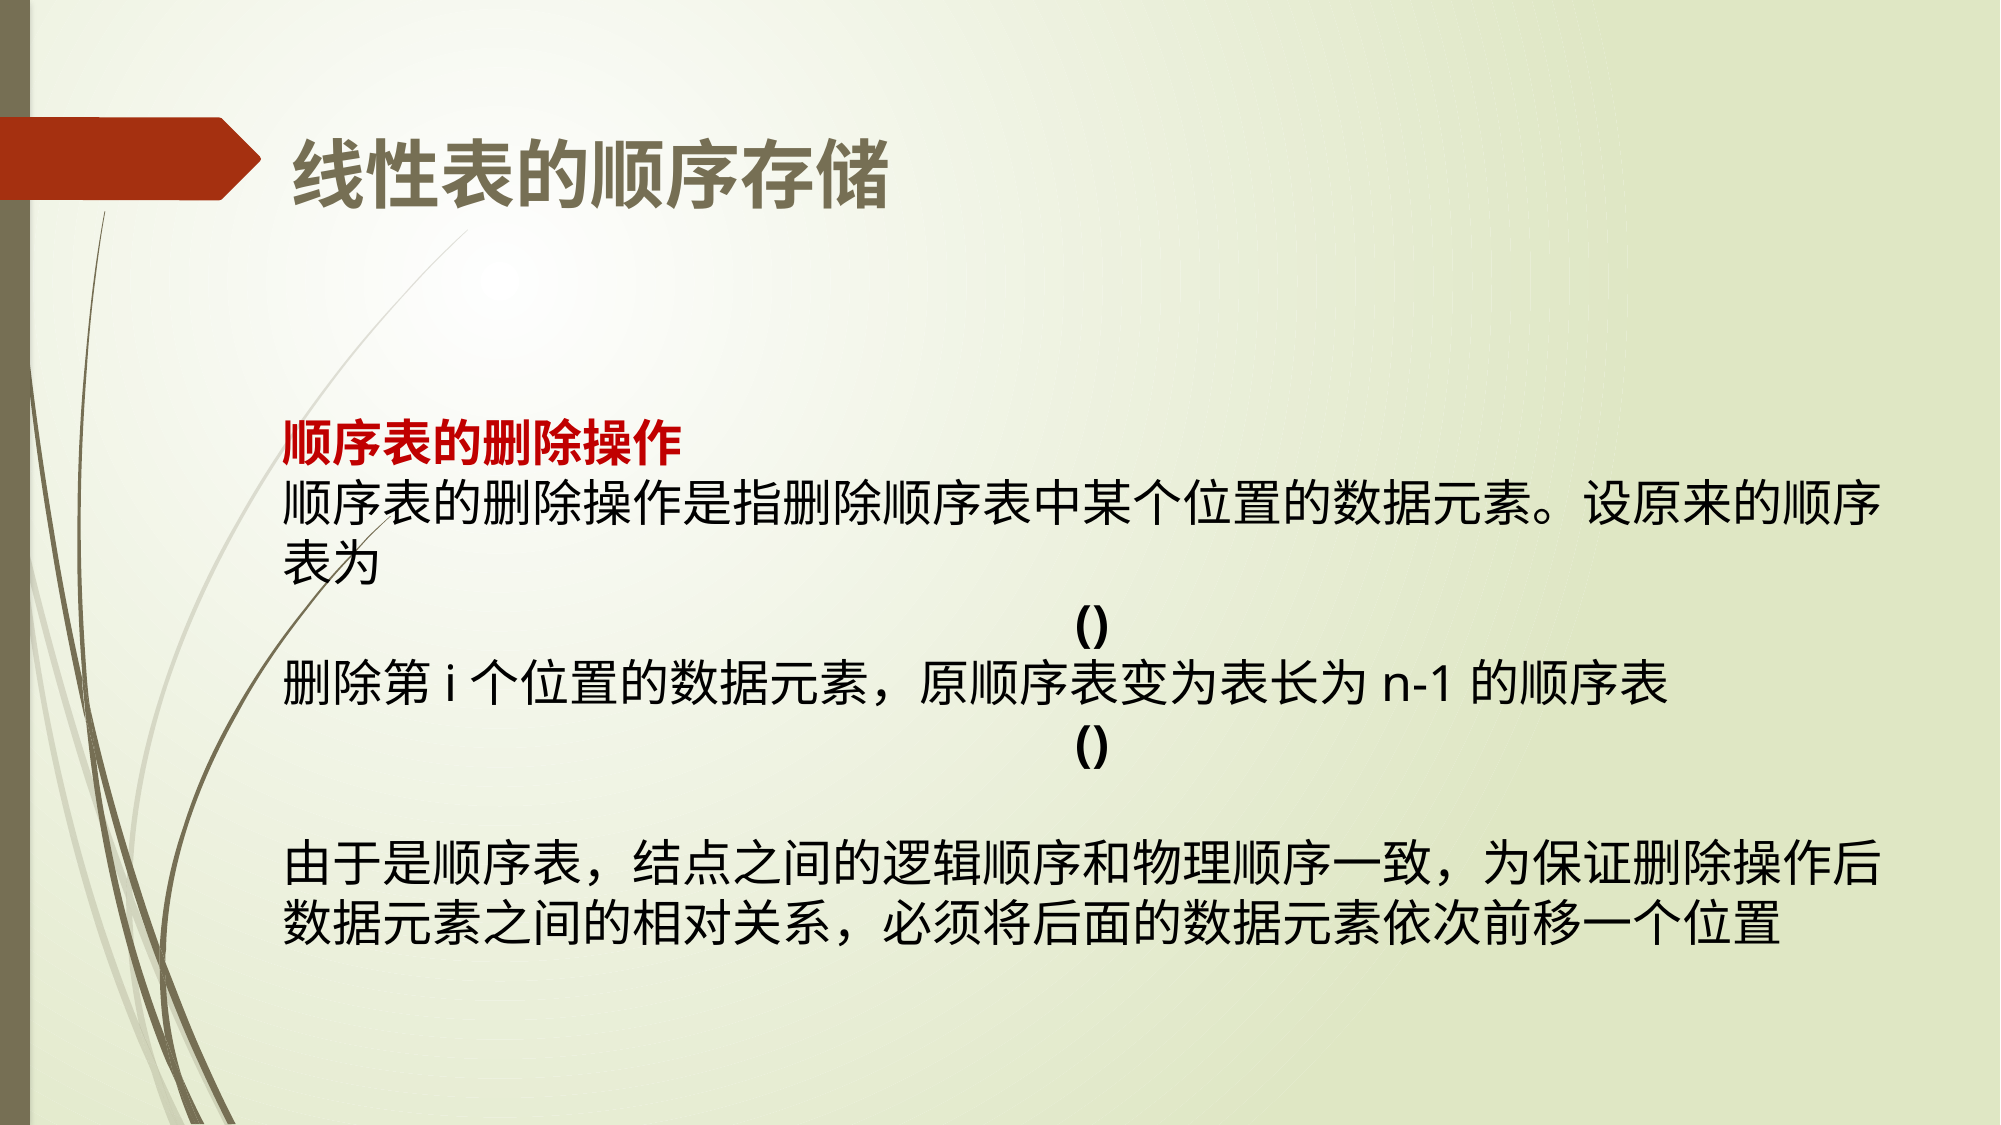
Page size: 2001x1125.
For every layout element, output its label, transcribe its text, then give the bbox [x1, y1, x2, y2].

text_box 线性表的顺序存储 [275, 120, 1873, 225]
